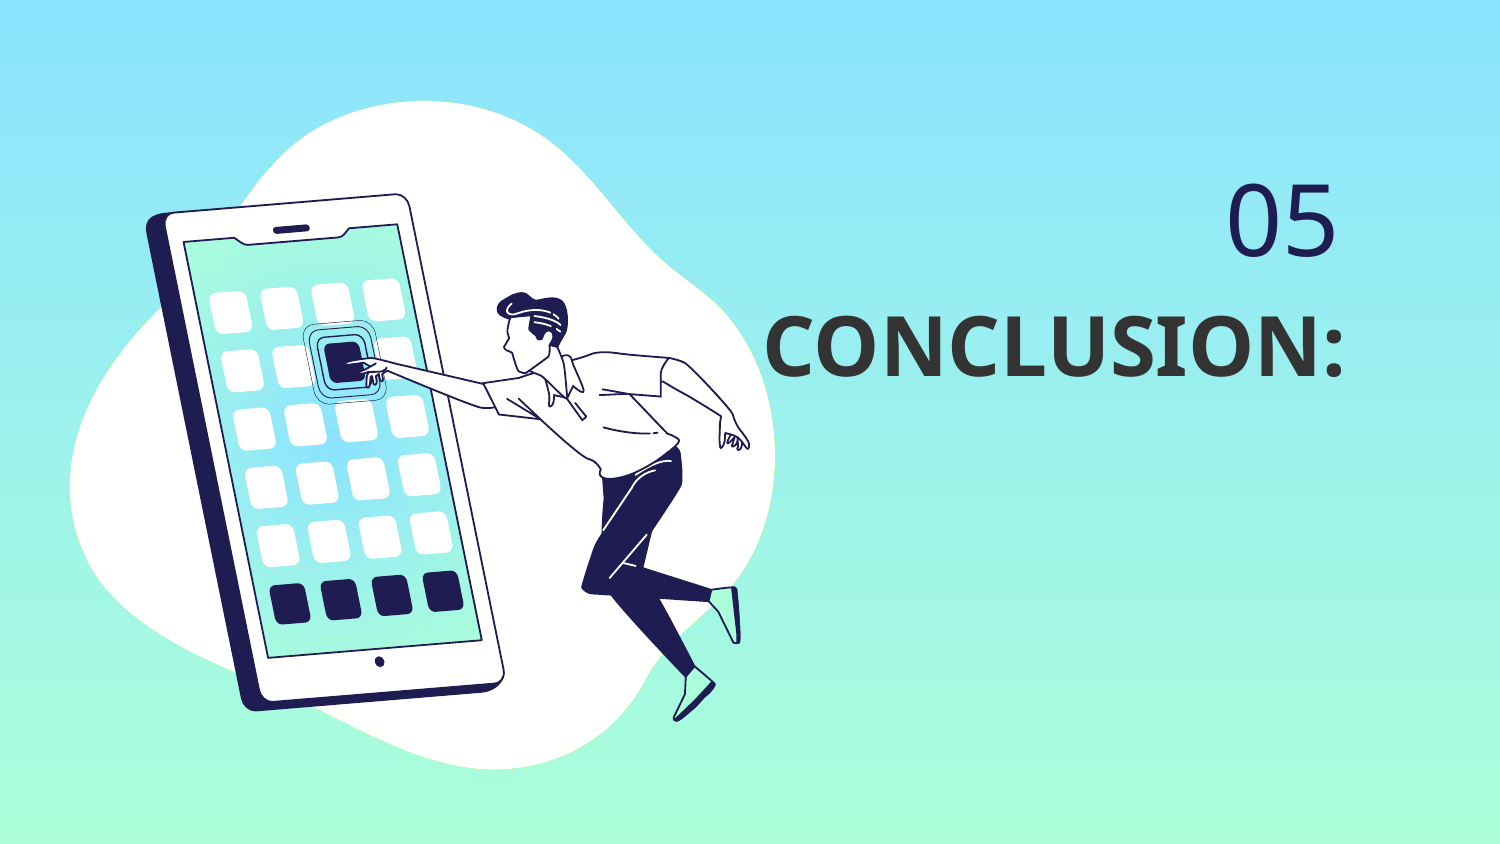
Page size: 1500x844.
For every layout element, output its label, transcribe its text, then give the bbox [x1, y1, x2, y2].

title 05 [919, 160, 1356, 291]
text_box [46, 100, 794, 770]
title CONCLUSION: [798, 286, 1399, 401]
